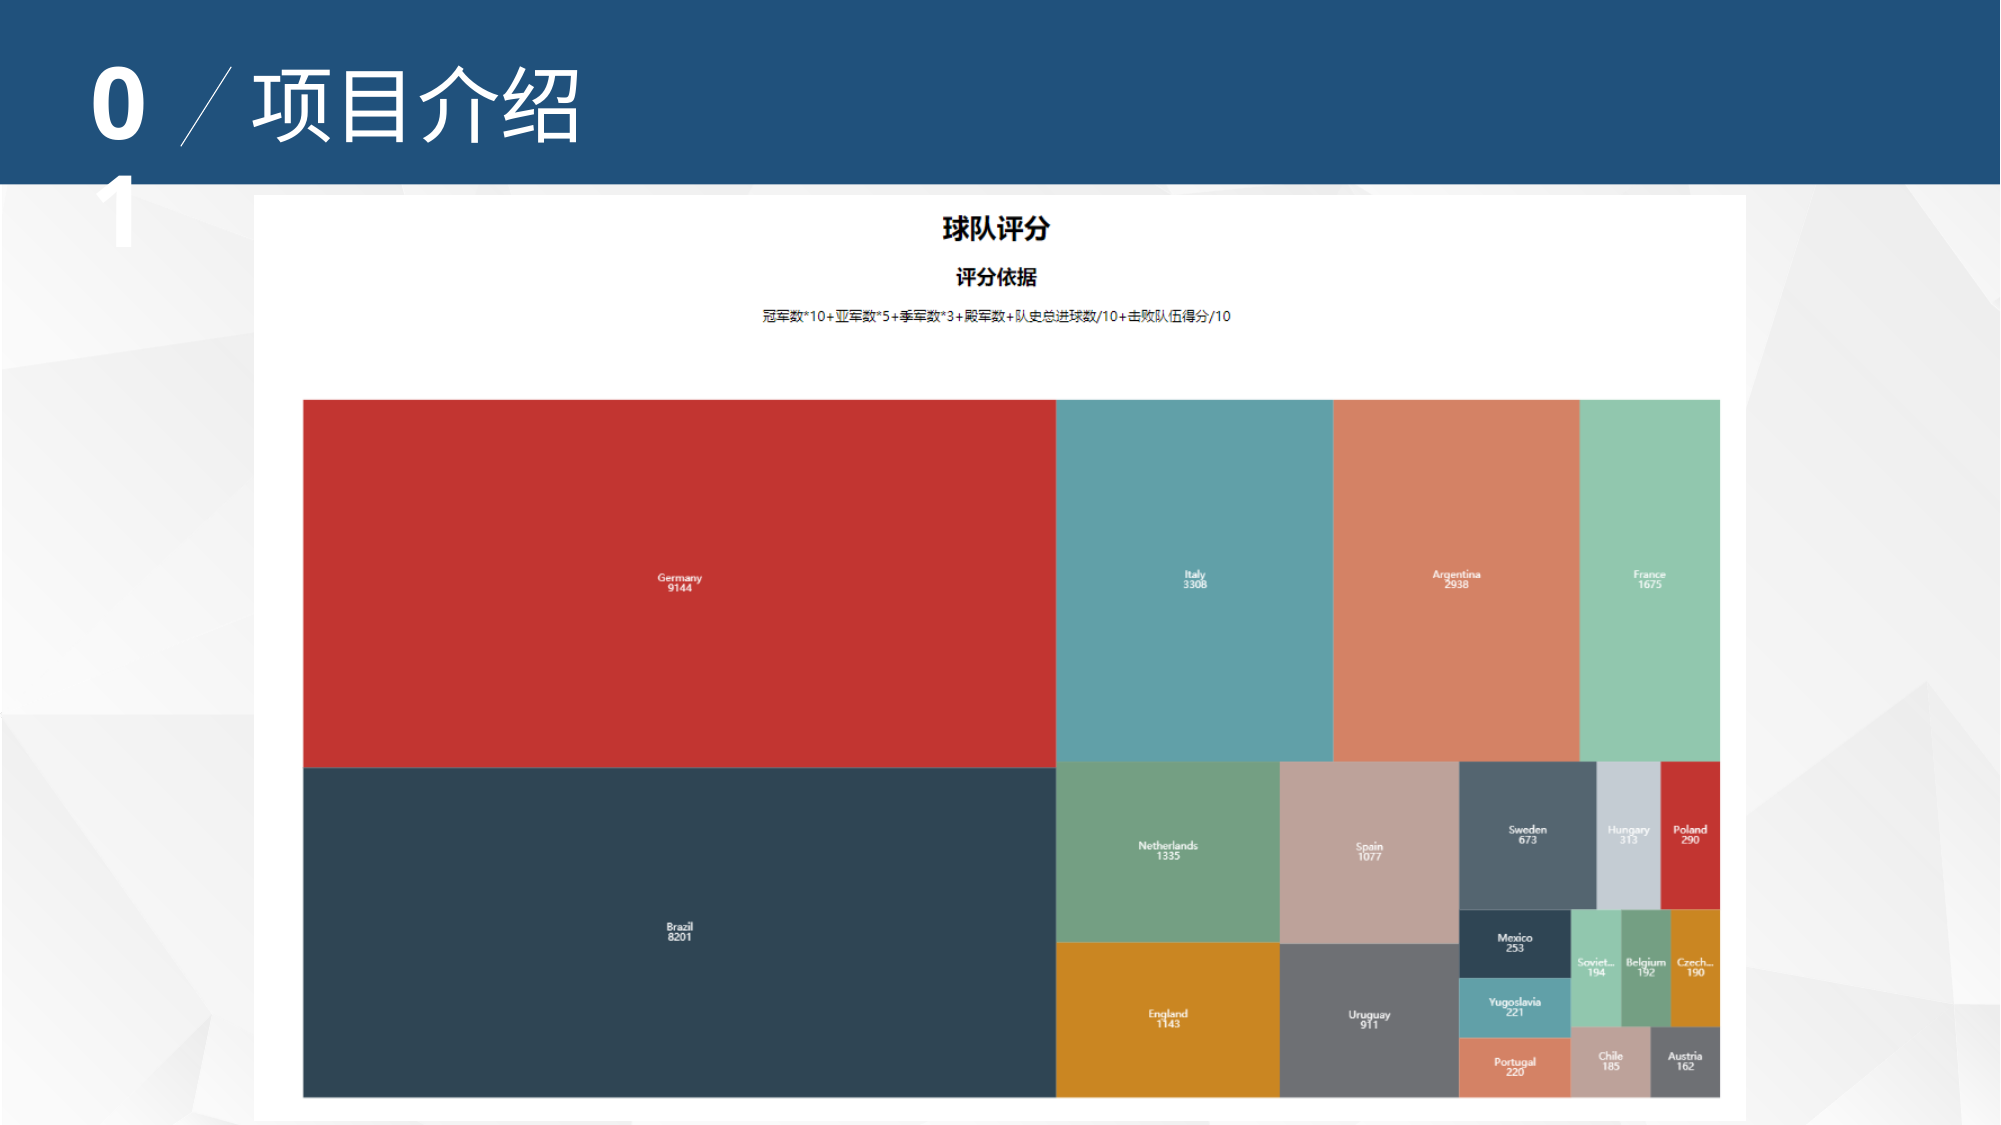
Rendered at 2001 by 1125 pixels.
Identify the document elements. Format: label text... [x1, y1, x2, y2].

picture [0, 0, 2001, 1125]
list 项目介绍 [235, 57, 1119, 139]
list 01 [75, 45, 218, 212]
